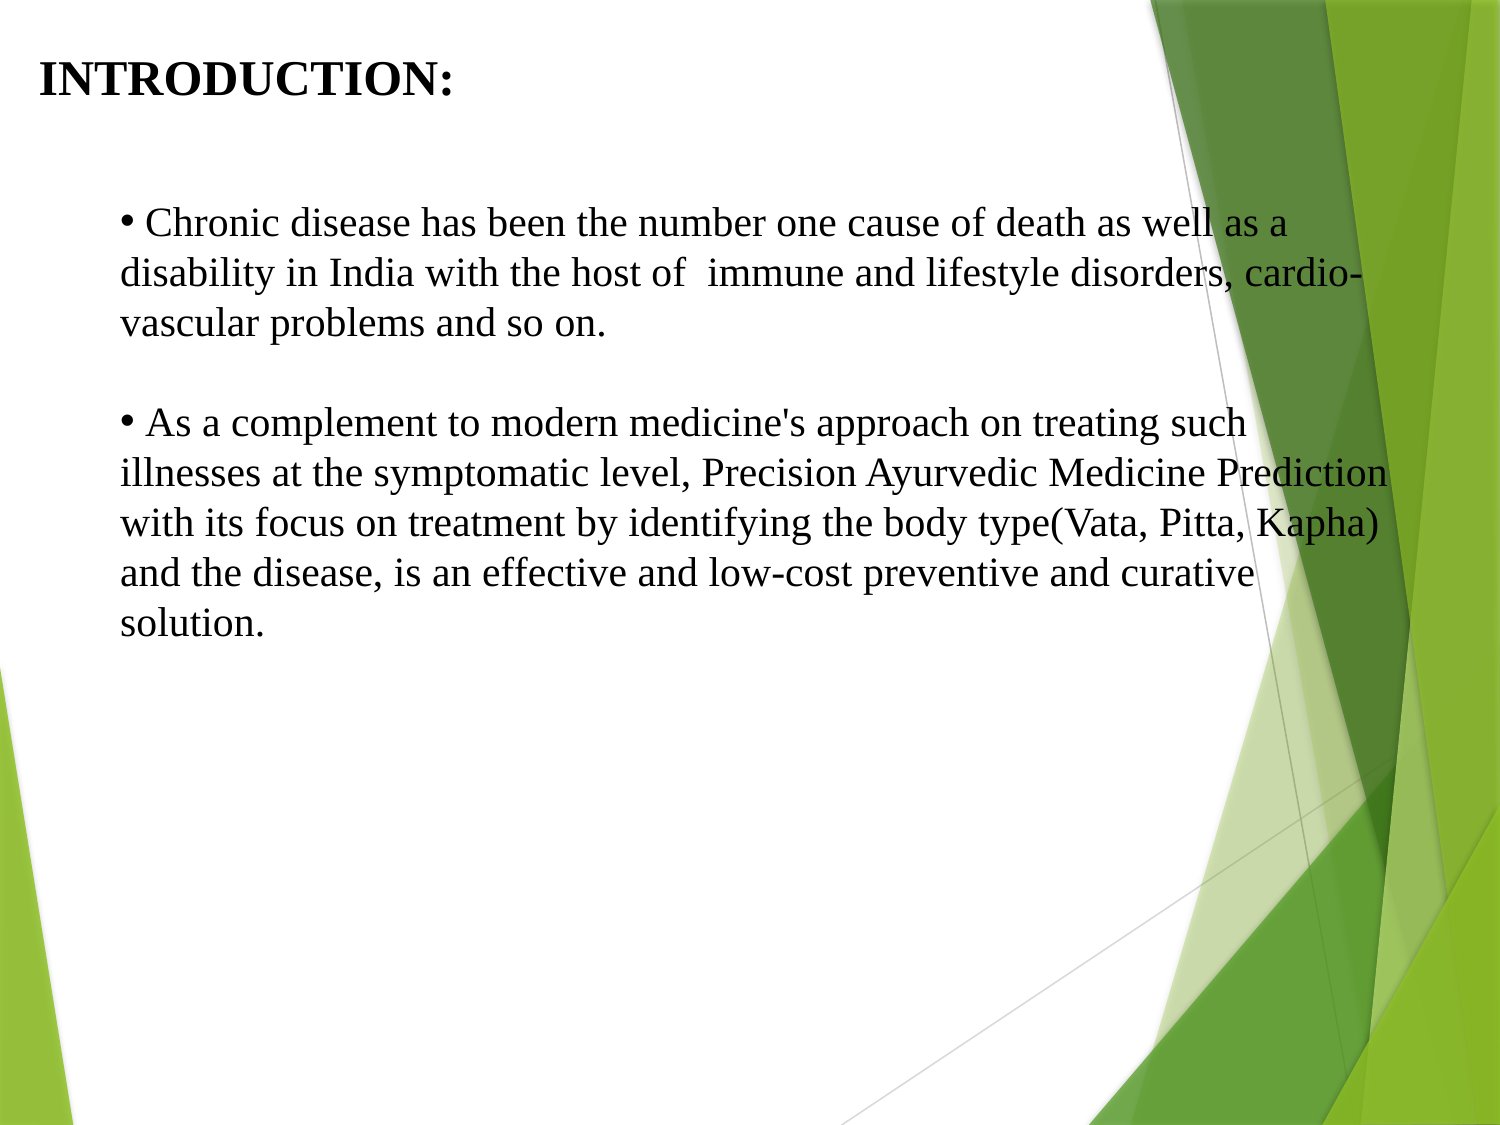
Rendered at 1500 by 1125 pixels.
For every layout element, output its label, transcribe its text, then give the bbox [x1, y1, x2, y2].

text_box Chronic disease has been the number one cause of death as well as a disability in India with the host of immune and lifestyle disorders, cardio-vascular problems and so on. As a complement to modern medicine's approach on treating such illnesses at the symptomatic level, Precision Ayurvedic Medicine Prediction with its focus on treatment by identifying the body type(Vata, Pitta, Kapha) and the disease, is an effective and low-cost preventive and curative solution. [105, 187, 1405, 832]
text_box INTRODUCTION: [23, 37, 485, 113]
